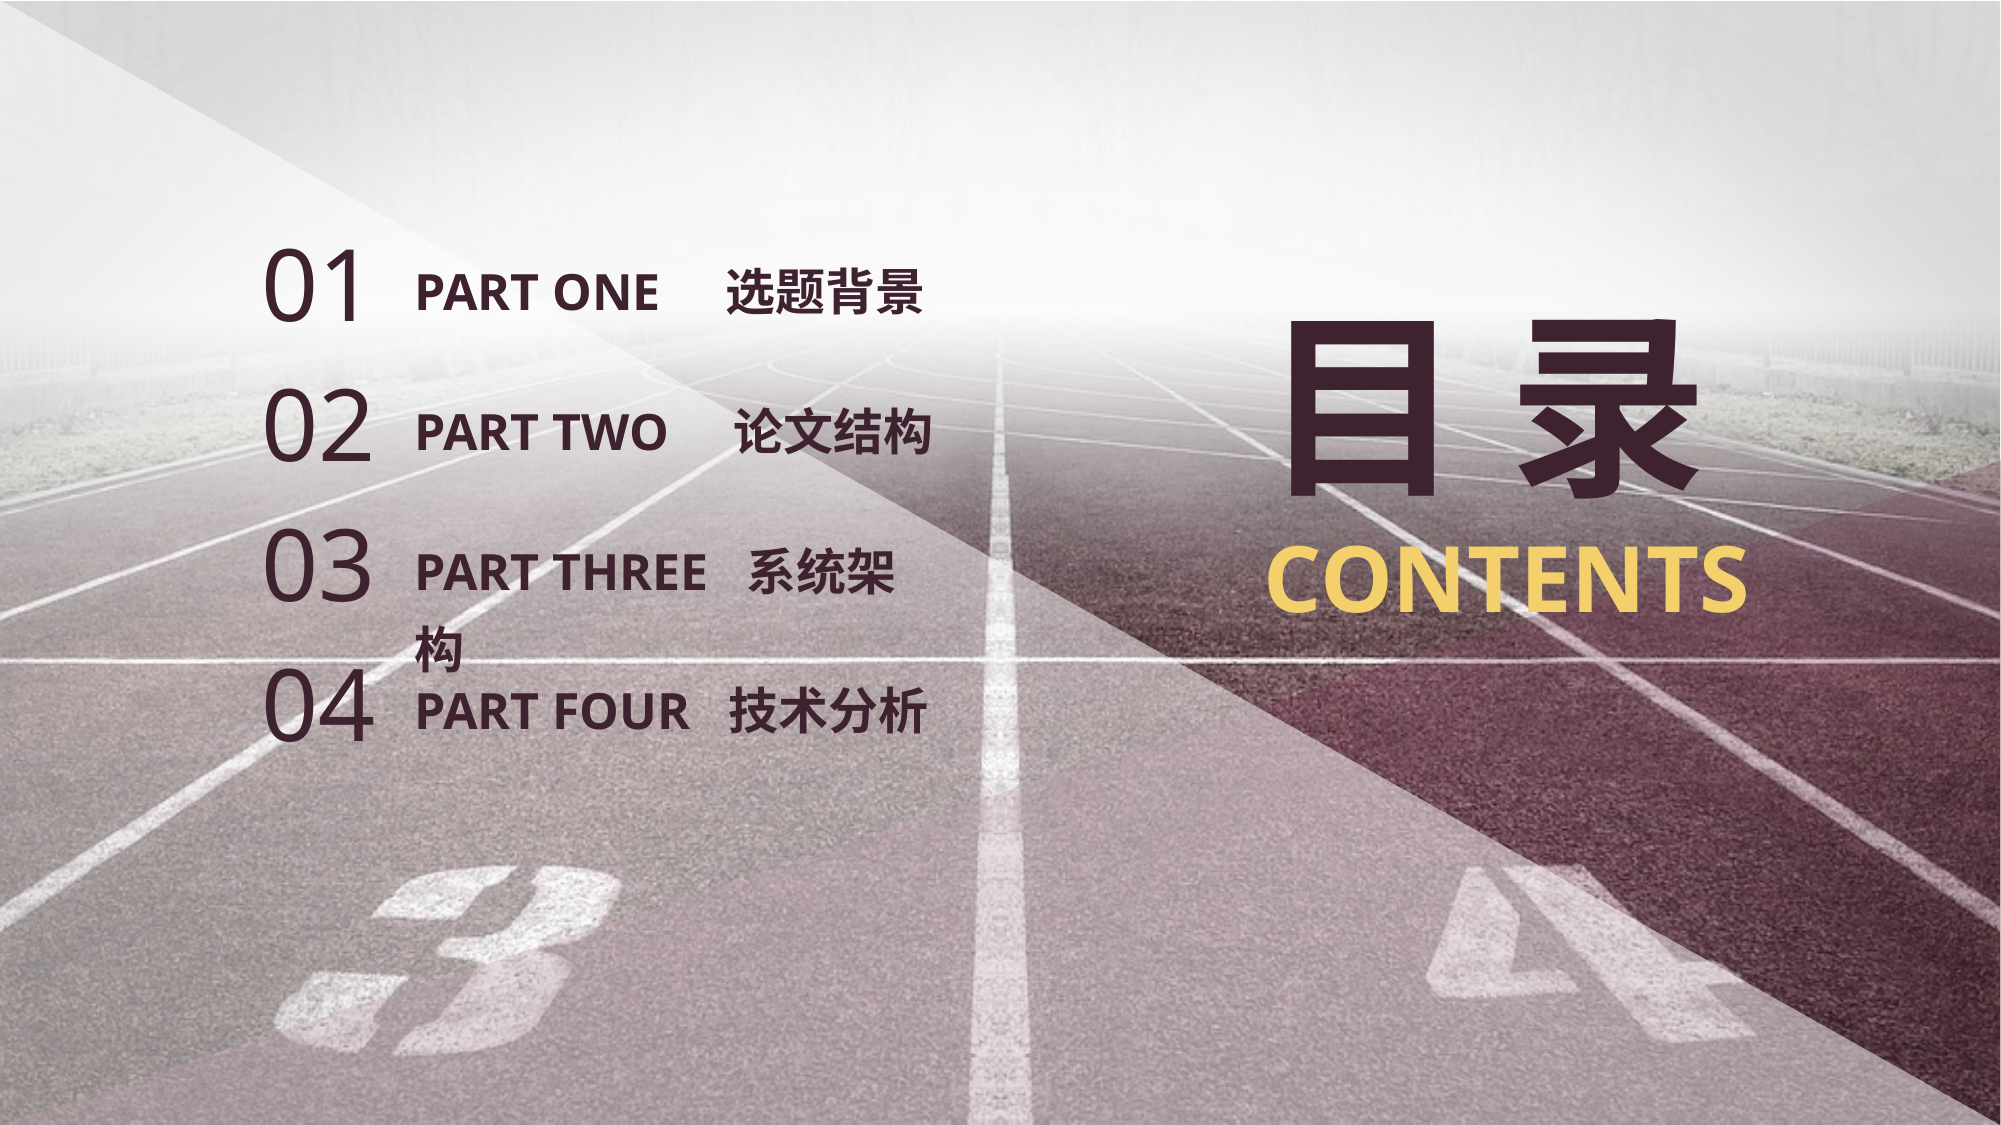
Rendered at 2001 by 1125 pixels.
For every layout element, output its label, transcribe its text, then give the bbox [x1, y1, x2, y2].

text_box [247, 214, 959, 351]
picture [4, 1, 2001, 707]
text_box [247, 633, 959, 771]
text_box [247, 354, 959, 491]
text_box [247, 493, 959, 631]
text_box 目 录 CONTENTS [1248, 273, 1765, 639]
